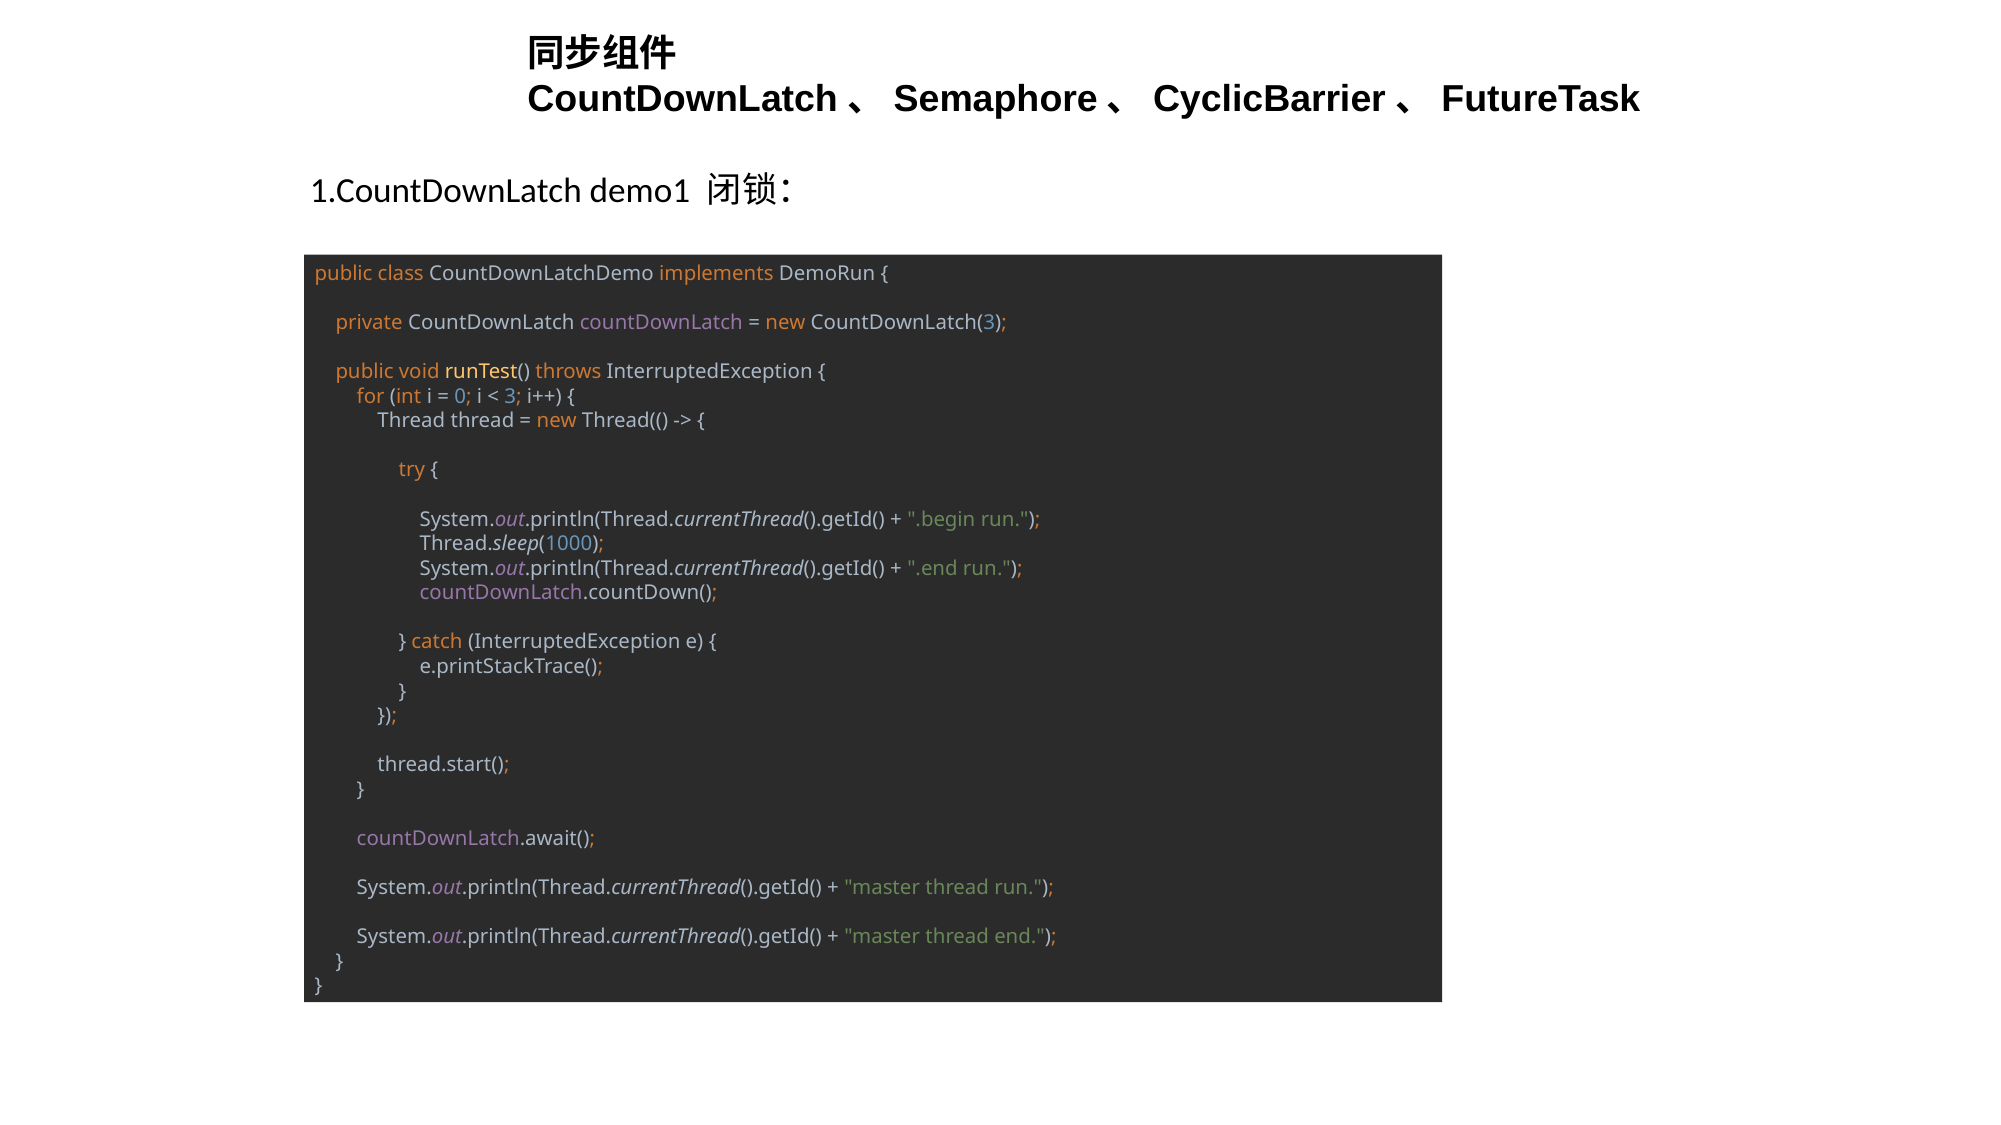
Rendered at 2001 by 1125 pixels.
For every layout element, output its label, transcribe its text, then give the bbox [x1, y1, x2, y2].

text_box public class CountDownLatchDemo implements DemoRun { private CountDownLatch countDownLatch = new CountDownLatch(3); public void runTest() throws InterruptedException { for (int i = 0; i < 3; i++) { Thread thread = new Thread(() -> { try { System.out.println(Thread.currentThread().getId() + ".begin run."); Thread.sleep(1000); System.out.println(Thread.currentThread().getId() + ".end run."); countDownLatch.countDown(); } catch (InterruptedException e) { e.printStackTrace(); } }); thread.start(); } countDownLatch.await(); System.out.println(Thread.currentThread().getId() + "master thread run."); System.out.println(Thread.currentThread().getId() + "master thread end."); } } [304, 254, 1443, 1003]
text_box 1.CountDownLatch demo1 闭锁： [304, 161, 916, 216]
text_box 同步组件 CountDownLatch、Semaphore、CyclicBarrier、FutureTask [521, 22, 1750, 125]
